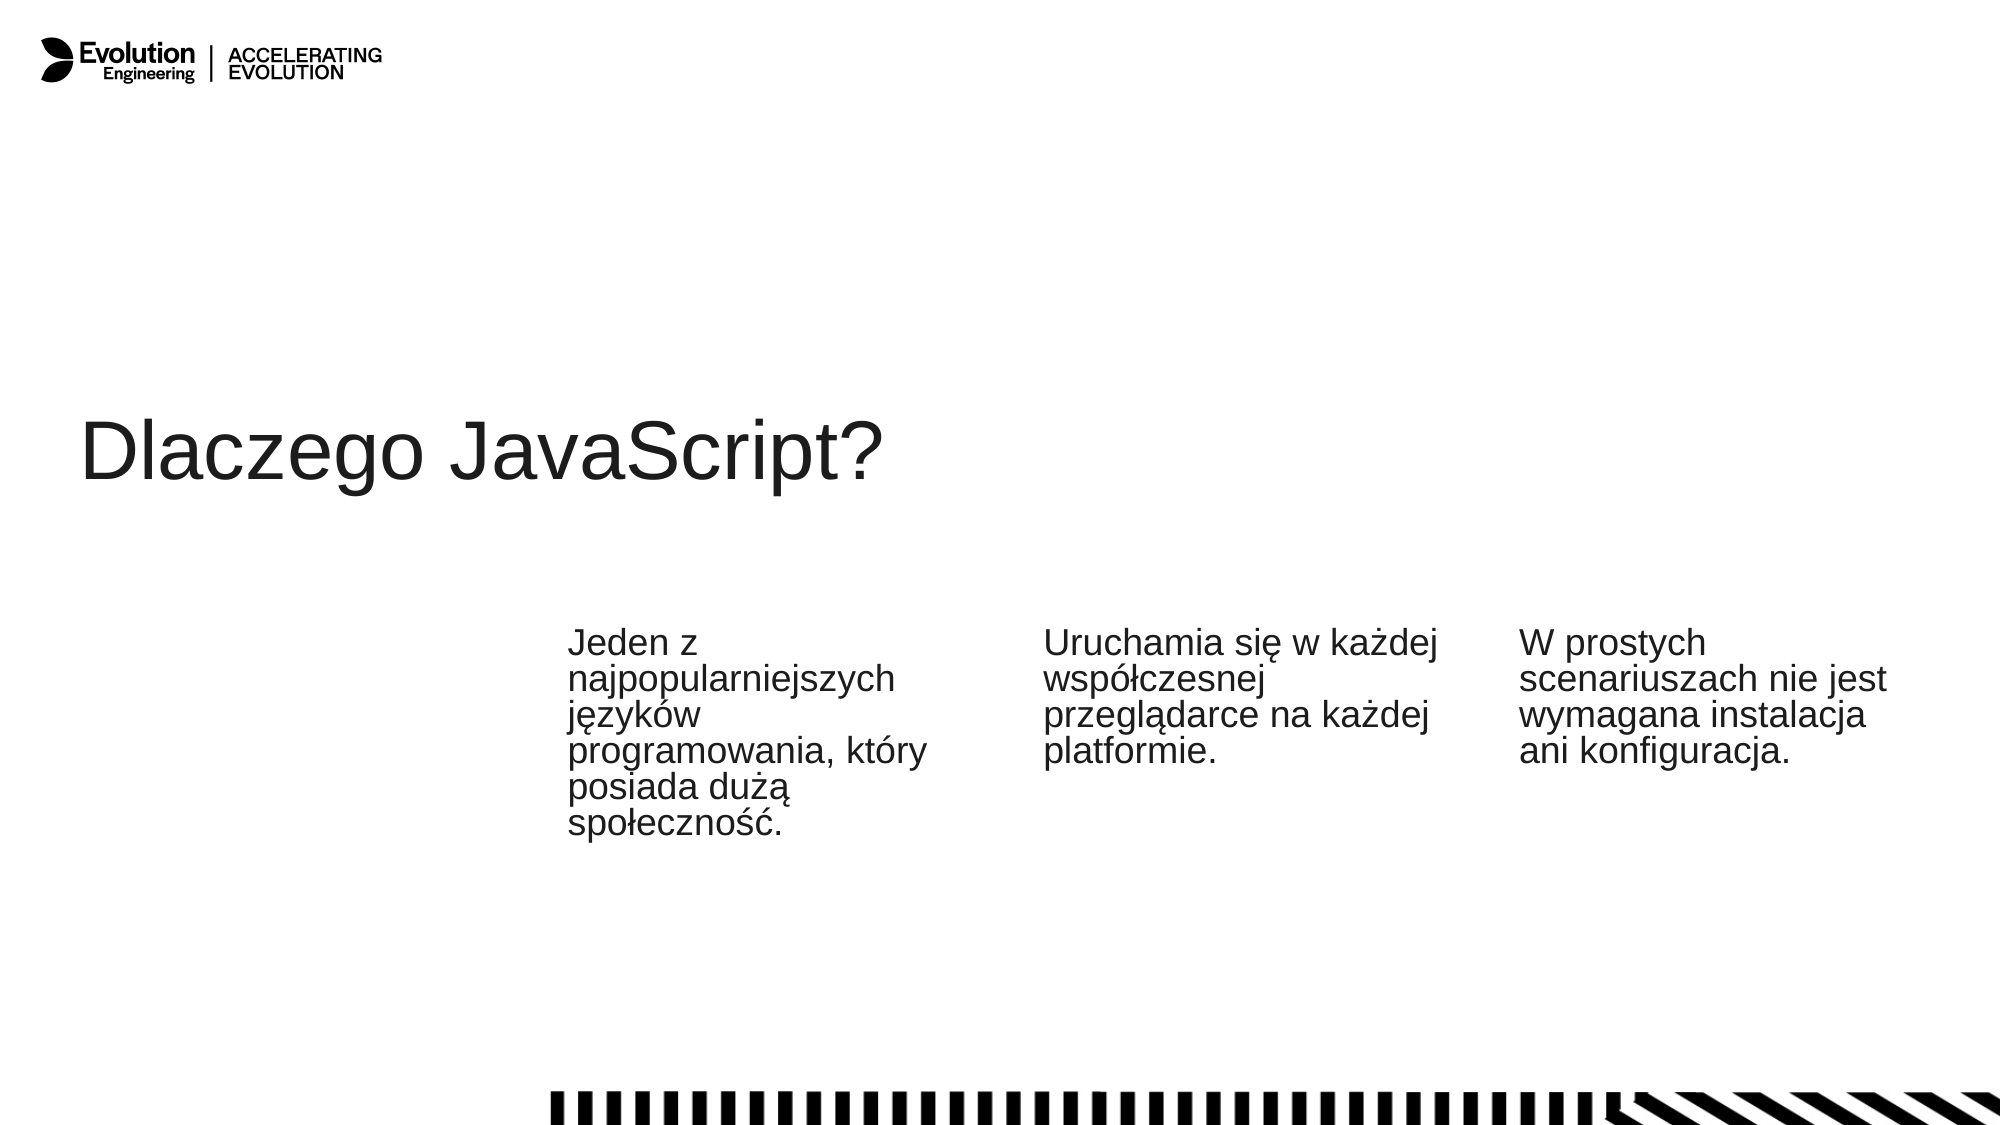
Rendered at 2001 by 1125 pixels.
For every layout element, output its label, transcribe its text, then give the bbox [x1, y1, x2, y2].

picture [26, 29, 396, 92]
picture [0, 1090, 2000, 1125]
list Dlaczego JavaScript? [64, 400, 963, 588]
list Jeden z najpopularniejszych języków programowania, który posiada dużą społeczność. [552, 619, 982, 876]
list W prostych scenariuszach nie jest wymagana instalacja ani konfiguracja. [1504, 619, 1934, 876]
list Uruchamia się w każdej współczesnej przeglądarce na każdej platformie. [1028, 619, 1458, 876]
